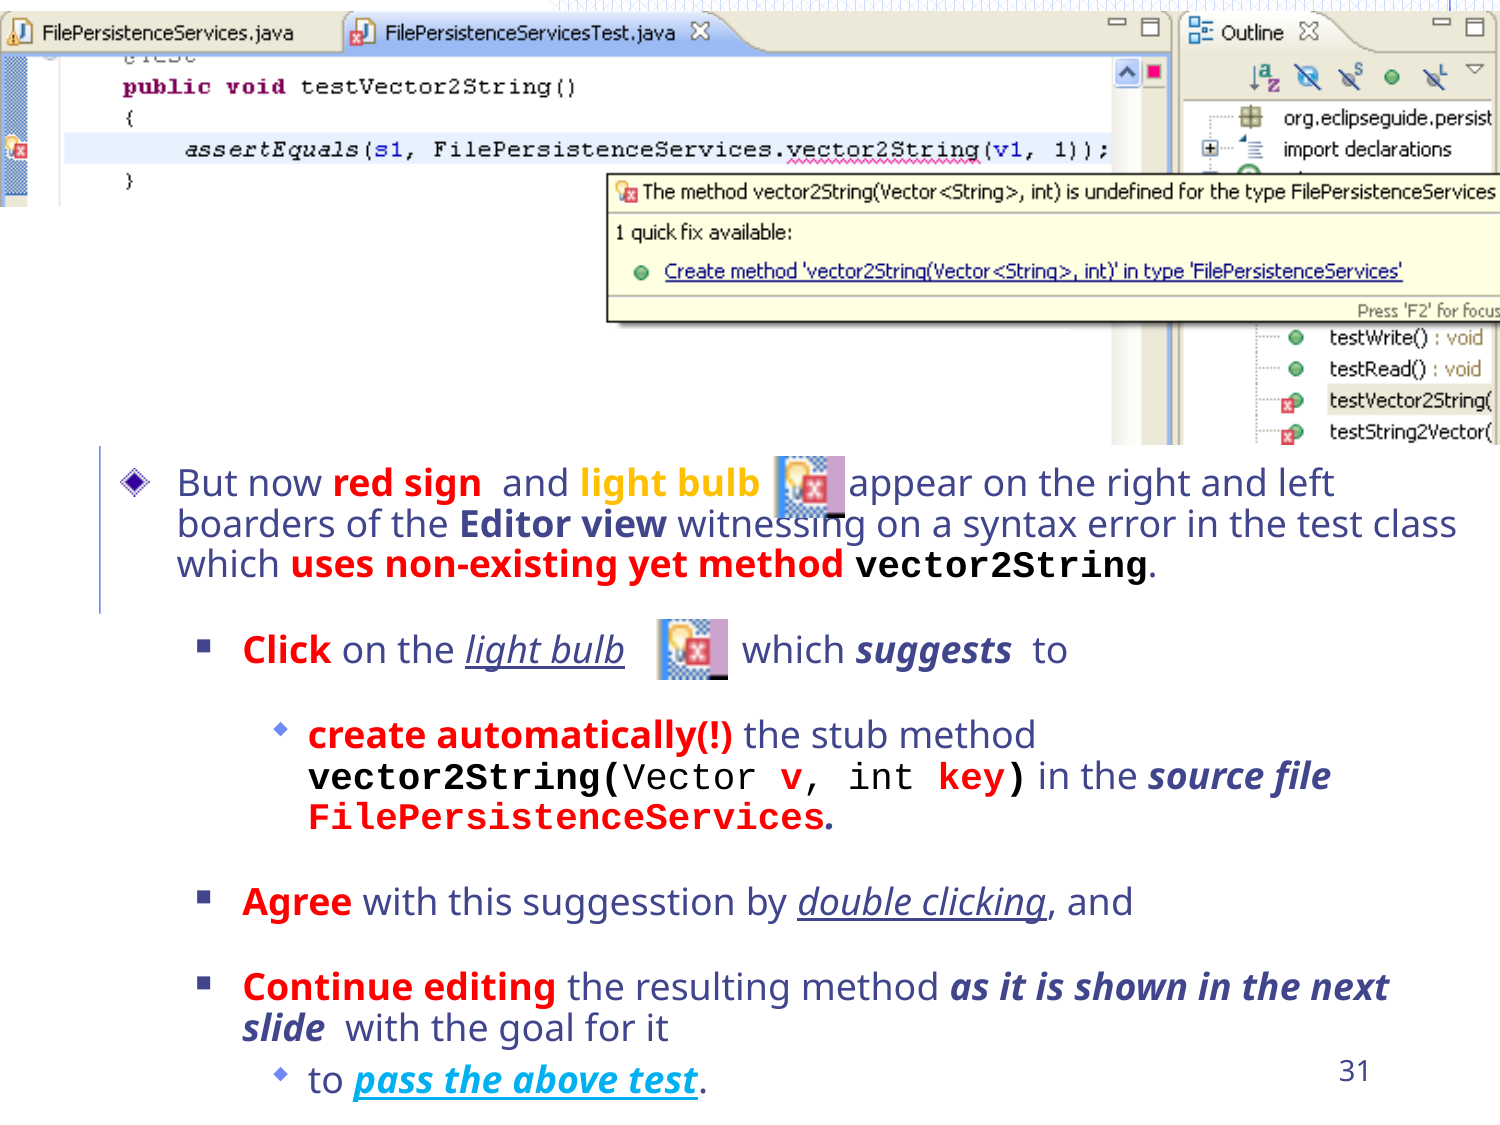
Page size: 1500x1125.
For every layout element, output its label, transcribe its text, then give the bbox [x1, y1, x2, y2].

picture [120, 468, 150, 497]
picture [773, 456, 845, 518]
list But now red sign and light bulb appear on the right and left boarders of the Editor view witnessing on a syntax error in the test class which uses non-existing yet method vector2String. Click on the light bulb which suggests to create automatically(!) the stub method vector2String(Vector v, int key) in the source file FilePersistenceServices. Agree with this suggesstion by double clicking, and Continue editing the resulting method as it is shown in the next slide with the goal for it to pass the above test. [105, 457, 1476, 1114]
picture [0, 11, 1500, 446]
picture [655, 618, 728, 680]
